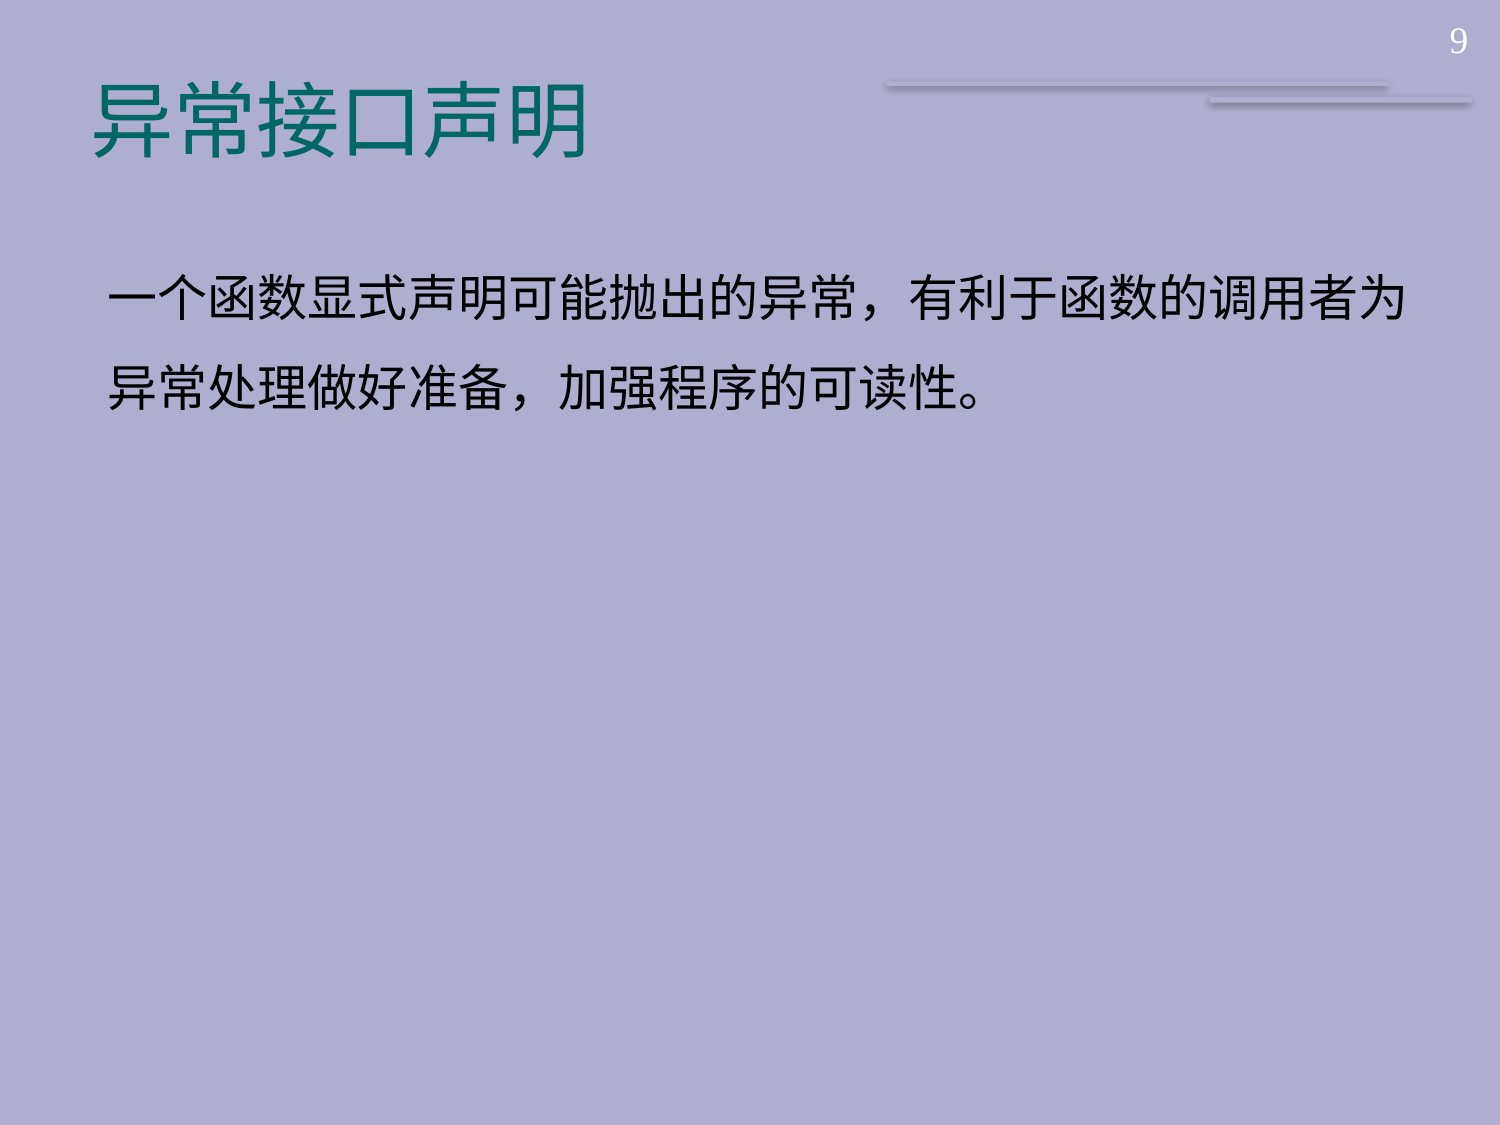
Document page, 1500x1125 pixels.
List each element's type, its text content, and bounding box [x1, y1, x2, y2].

slide_number 9 [1369, 8, 1484, 69]
list 一个函数显式声明可能抛出的异常，有利于函数的调用者为异常处理做好准备，加强程序的可读性。 [74, 229, 1425, 864]
title 异常接口声明 [74, 30, 1425, 206]
